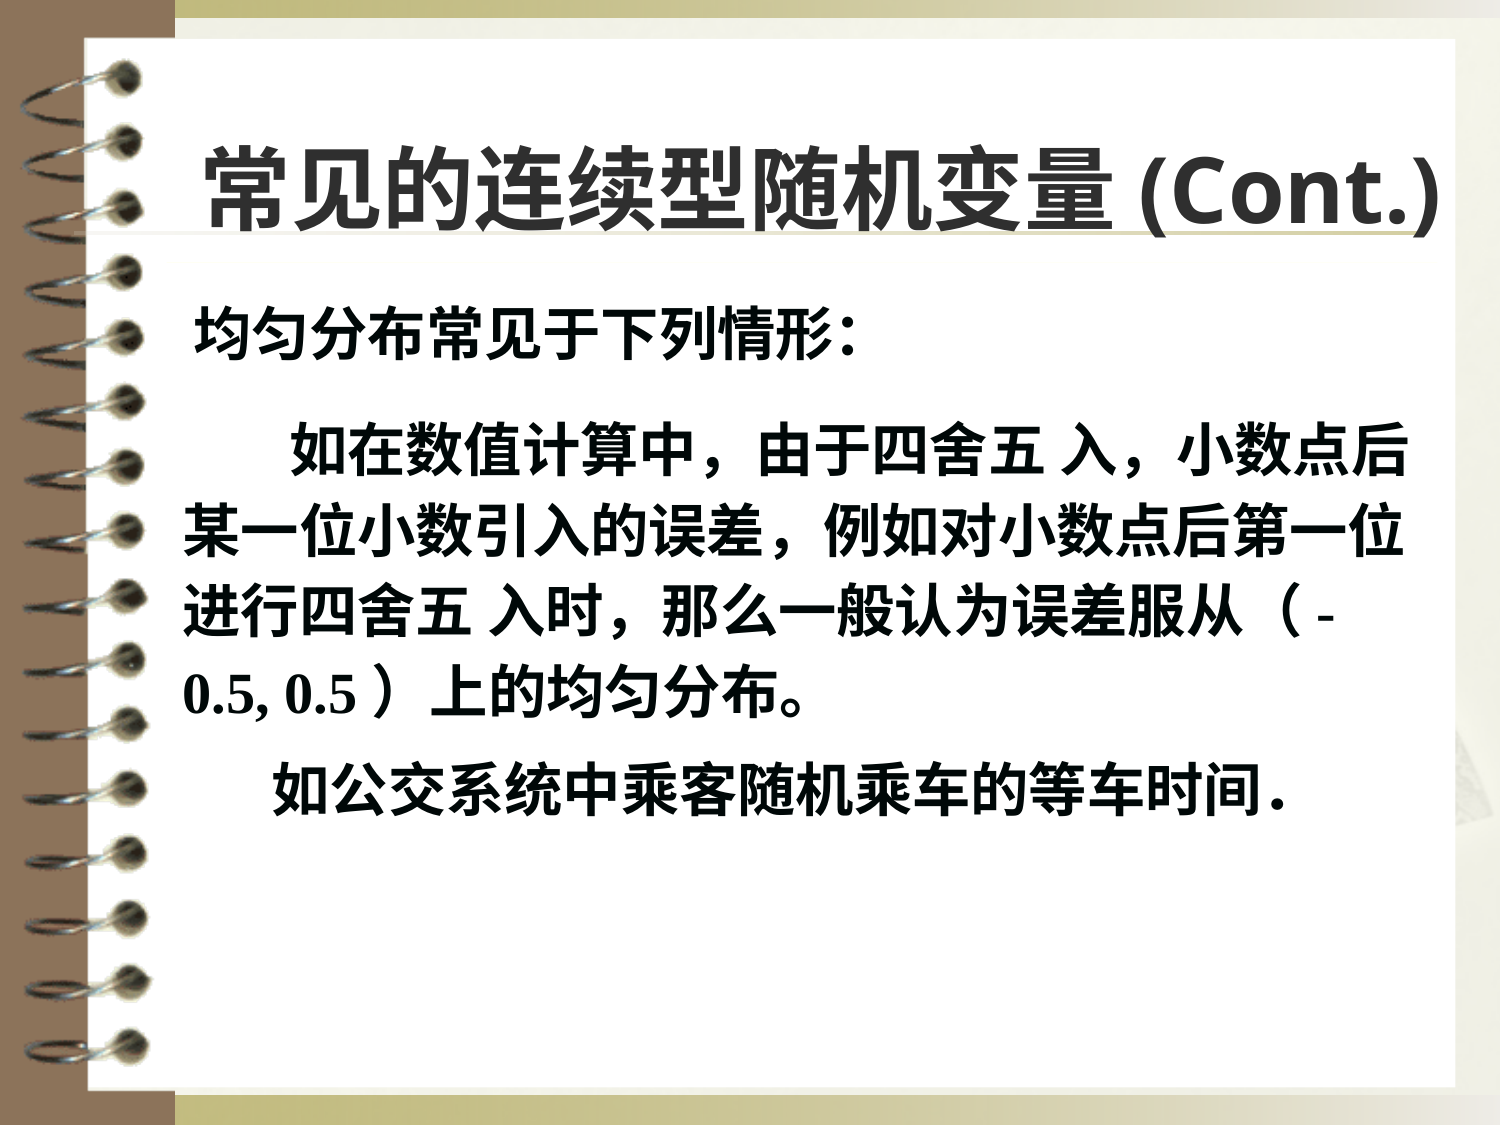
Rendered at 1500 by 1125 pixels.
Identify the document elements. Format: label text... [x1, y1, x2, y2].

text_box 如公交系统中乘客随机乘车的等车时间． [256, 745, 1336, 831]
title 常见的连续型随机变量(Cont.) [171, 86, 1471, 287]
text_box 均匀分布常见于下列情形： [181, 291, 1140, 373]
text_box 如在数值计算中，由于四舍五 入，小数点后某一位小数引入的误差，例如对小数点后第一位进行四舍五 入时，那么一般认为误差服从（-0.5, 0.5）上的均匀分布。 [171, 397, 1435, 731]
picture [0, 0, 175, 1125]
